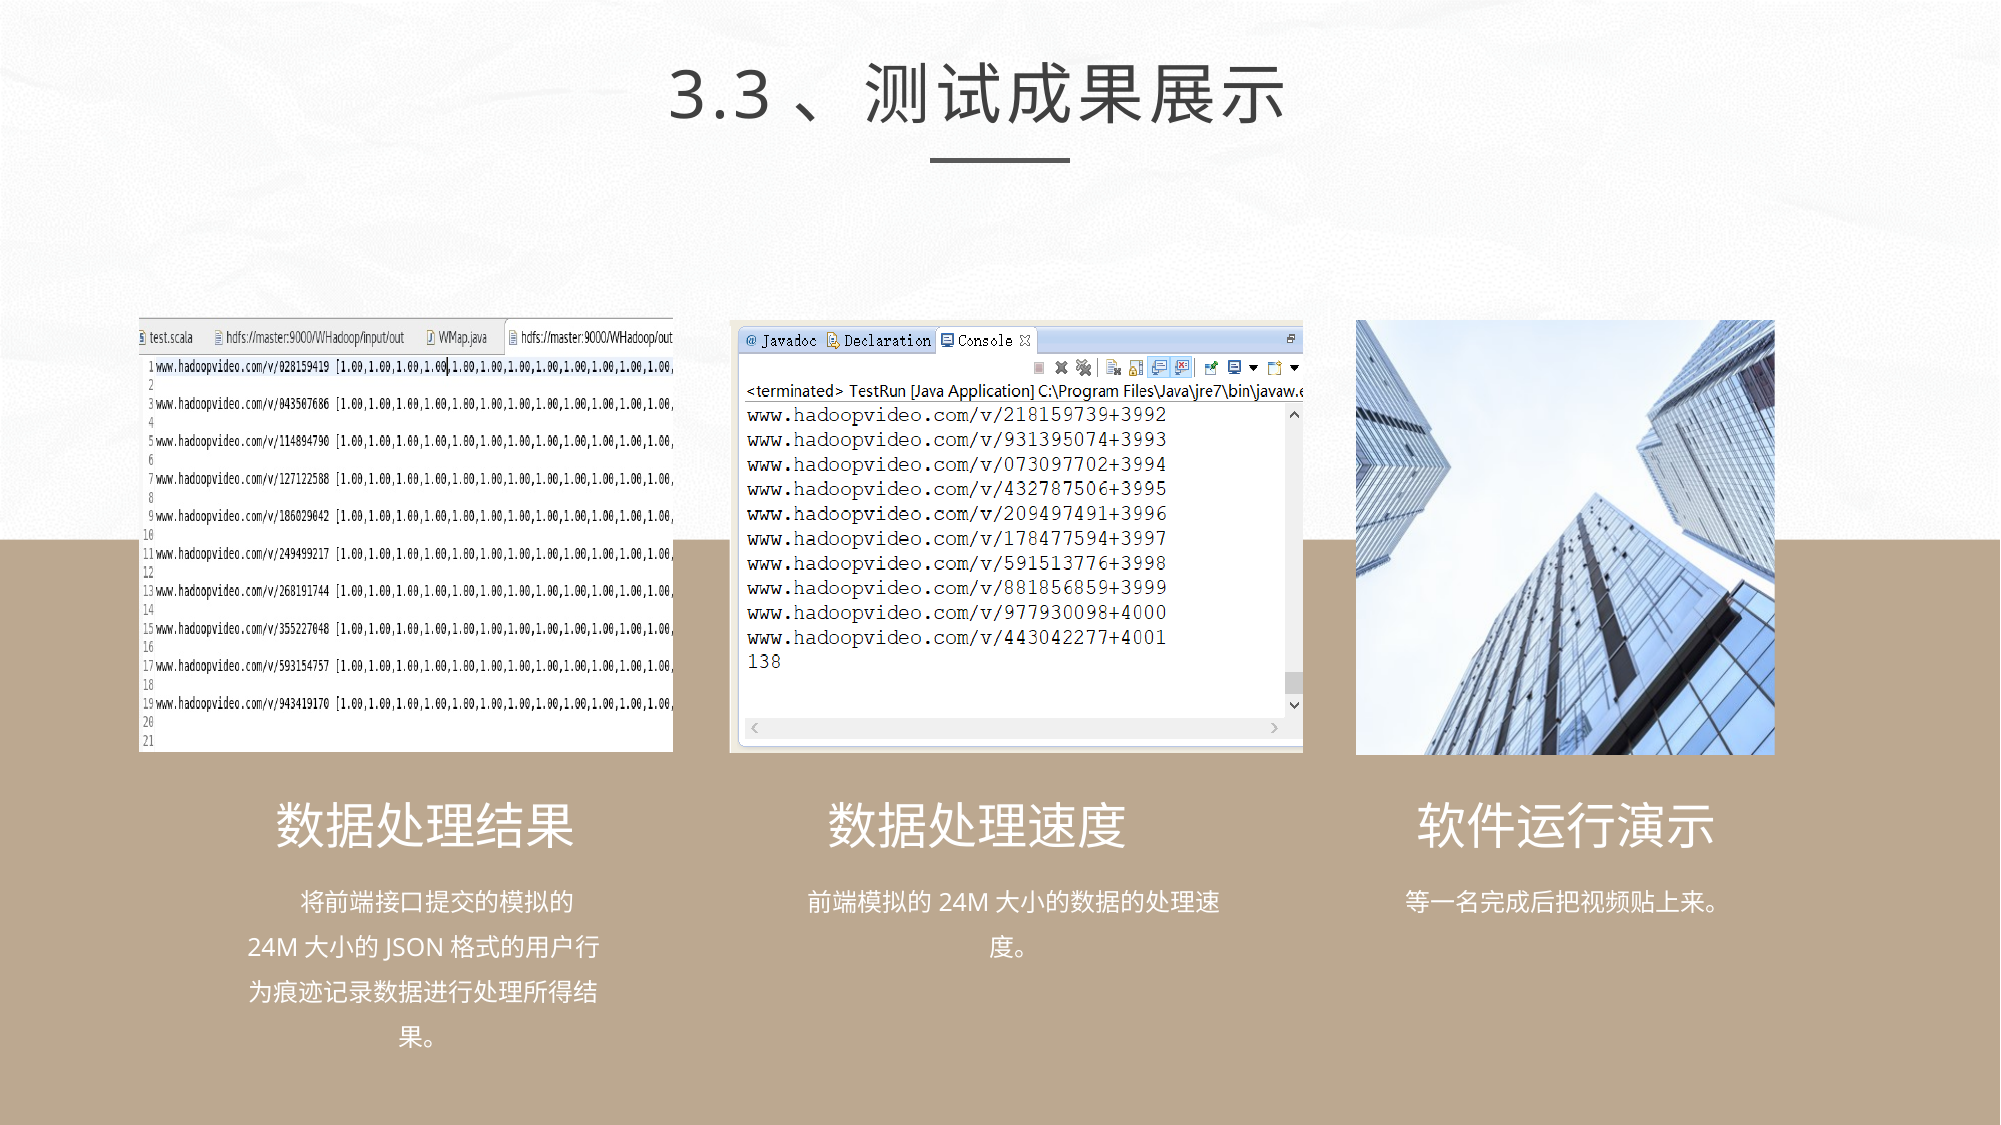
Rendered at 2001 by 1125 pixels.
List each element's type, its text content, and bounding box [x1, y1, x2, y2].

text_box 将前端接口提交的模拟的24M大小的JSON格式的用户行为痕迹记录数据进行处理所得结果。 [228, 864, 620, 1059]
text_box 等一名完成后把视频贴上来。 [1372, 864, 1764, 925]
text_box [1355, 320, 1776, 755]
text_box 3.3、测试成果展示 [642, 46, 1313, 138]
picture [139, 317, 673, 752]
text_box [0, 539, 2000, 1125]
text_box 数据处理结果 [253, 786, 597, 862]
text_box 数据处理速度 [810, 786, 1144, 862]
picture [729, 320, 1303, 753]
text_box 软件运行演示 [1398, 786, 1735, 862]
text_box 前端模拟的24M大小的数据的处理速度。 [785, 864, 1243, 969]
